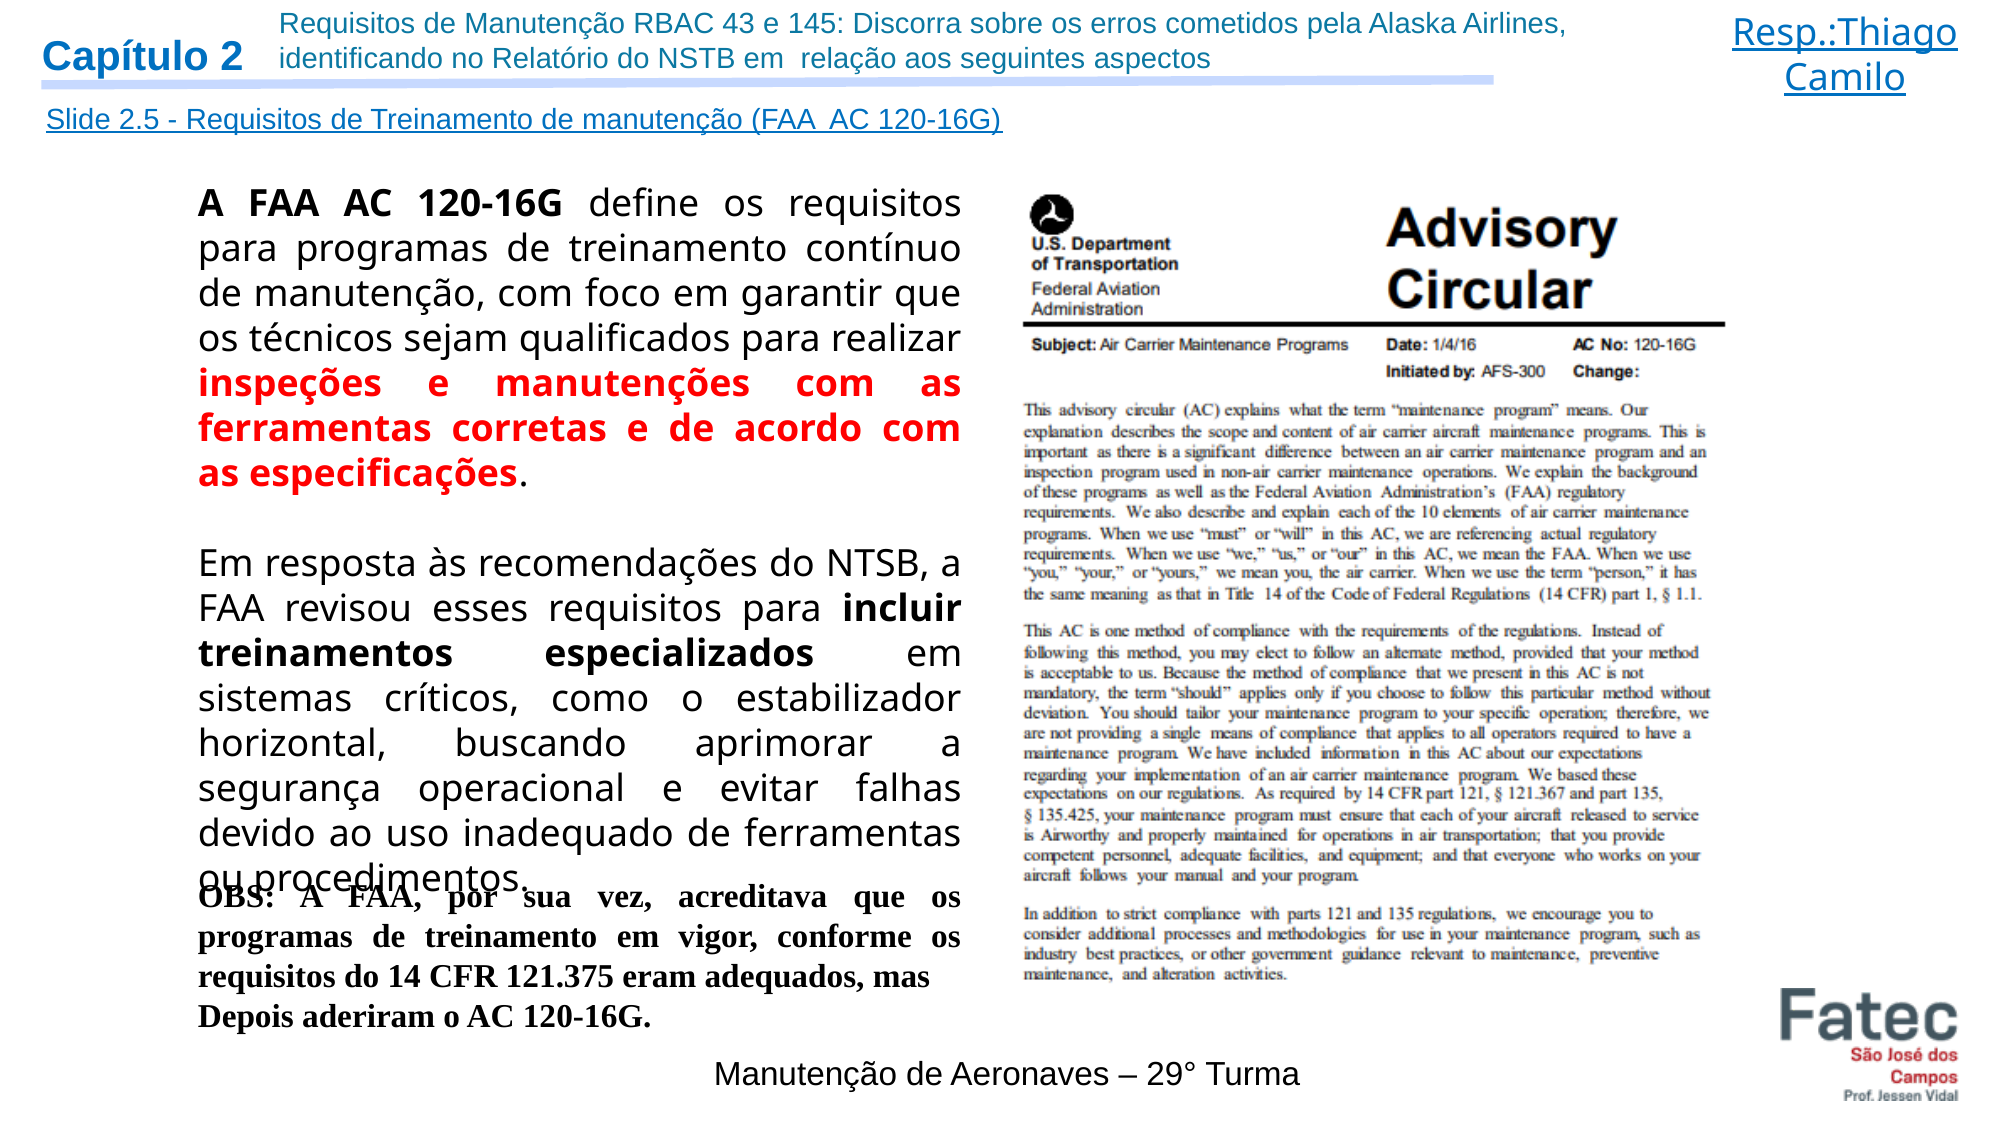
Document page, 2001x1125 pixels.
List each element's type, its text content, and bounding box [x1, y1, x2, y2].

picture [1014, 143, 1750, 1006]
text_box Capítulo 2 [33, 20, 263, 88]
text_box Manutenção de Aeronaves – 29° Turma​ [698, 1044, 1493, 1100]
text_box A FAA AC 120-16G define os requisitos para programas de treinamento contínuo de manutenção, com foco em garantir que os técnicos sejam qualificados para realizar inspeções e manutenções com as ferramentas corretas e de acordo com as especificações. Em resposta às recomendações do NTSB, a FAA revisou esses requisitos para incluir treinamentos especializados em sistemas críticos, como o estabilizador horizontal, buscando aprimorar a segurança operacional e evitar falhas devido ao uso inadequado de ferramentas ou procedimentos. [183, 171, 978, 866]
picture [1751, 987, 1988, 1102]
text_box OBS: A FAA, por sua vez, acreditava que os programas de treinamento em vigor, conforme os requisitos do 14 CFR 121.375 eram adequados, mas Depois aderiram o AC 120-16G. [183, 866, 978, 1042]
text_box Resp.:Thiago Camilo [1700, 0, 1990, 105]
text_box Requisitos de Manutenção RBAC 43 e 145: Discorra sobre os erros cometidos pela Alaska Airlines, identificando no Relatório do NSTB em relação aos seguintes aspectos [263, 0, 1686, 117]
text_box Slide 2.5 - Requisitos de Treinamento de manutenção (FAA AC 120-16G) [30, 92, 1018, 143]
